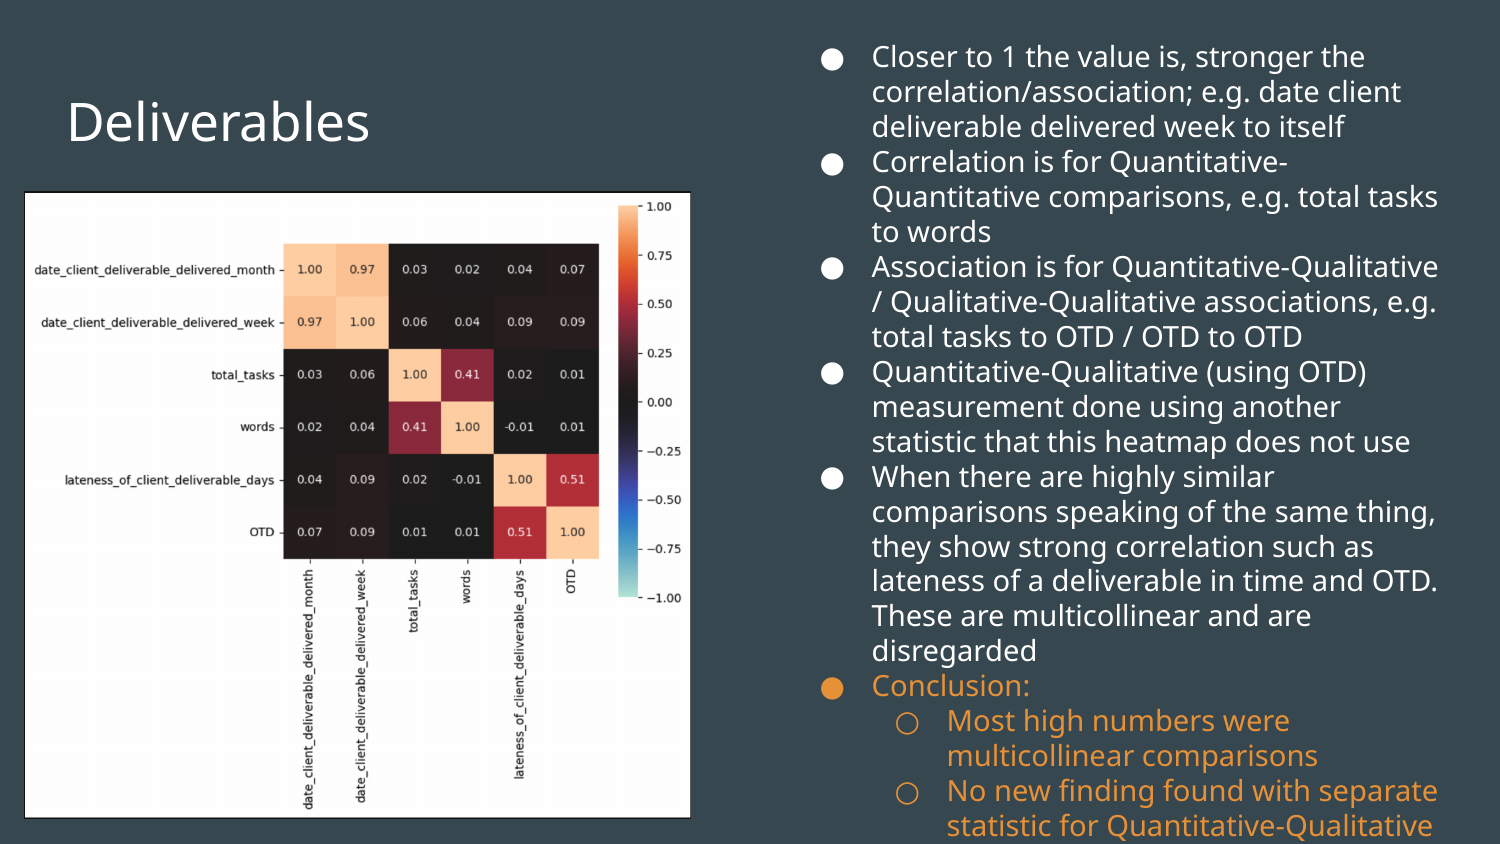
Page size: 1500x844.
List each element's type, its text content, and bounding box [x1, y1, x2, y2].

title Deliverables [51, 72, 781, 167]
text_box Closer to 1 the value is, stronger the correlation/association; e.g. date client deliverable delivered week to itself Correlation is for Quantitative-Quantitative comparisons, e.g. total tasks to words Association is for Quantitative-Qualitative / Qualitative-Qualitative associations, e.g. total tasks to OTD / OTD to OTD Quantitative-Qualitative (using OTD) measurement done using another statistic that this heatmap does not use When there are highly similar comparisons speaking of the same thing, they show strong correlation such as lateness of a deliverable in time and OTD. These are multicollinear and are disregarded Conclusion: Most high numbers were multicollinear comparisons No new finding found with separate statistic for Quantitative-Qualitative (using OTD) comparison [781, 23, 1456, 844]
picture [24, 191, 691, 819]
